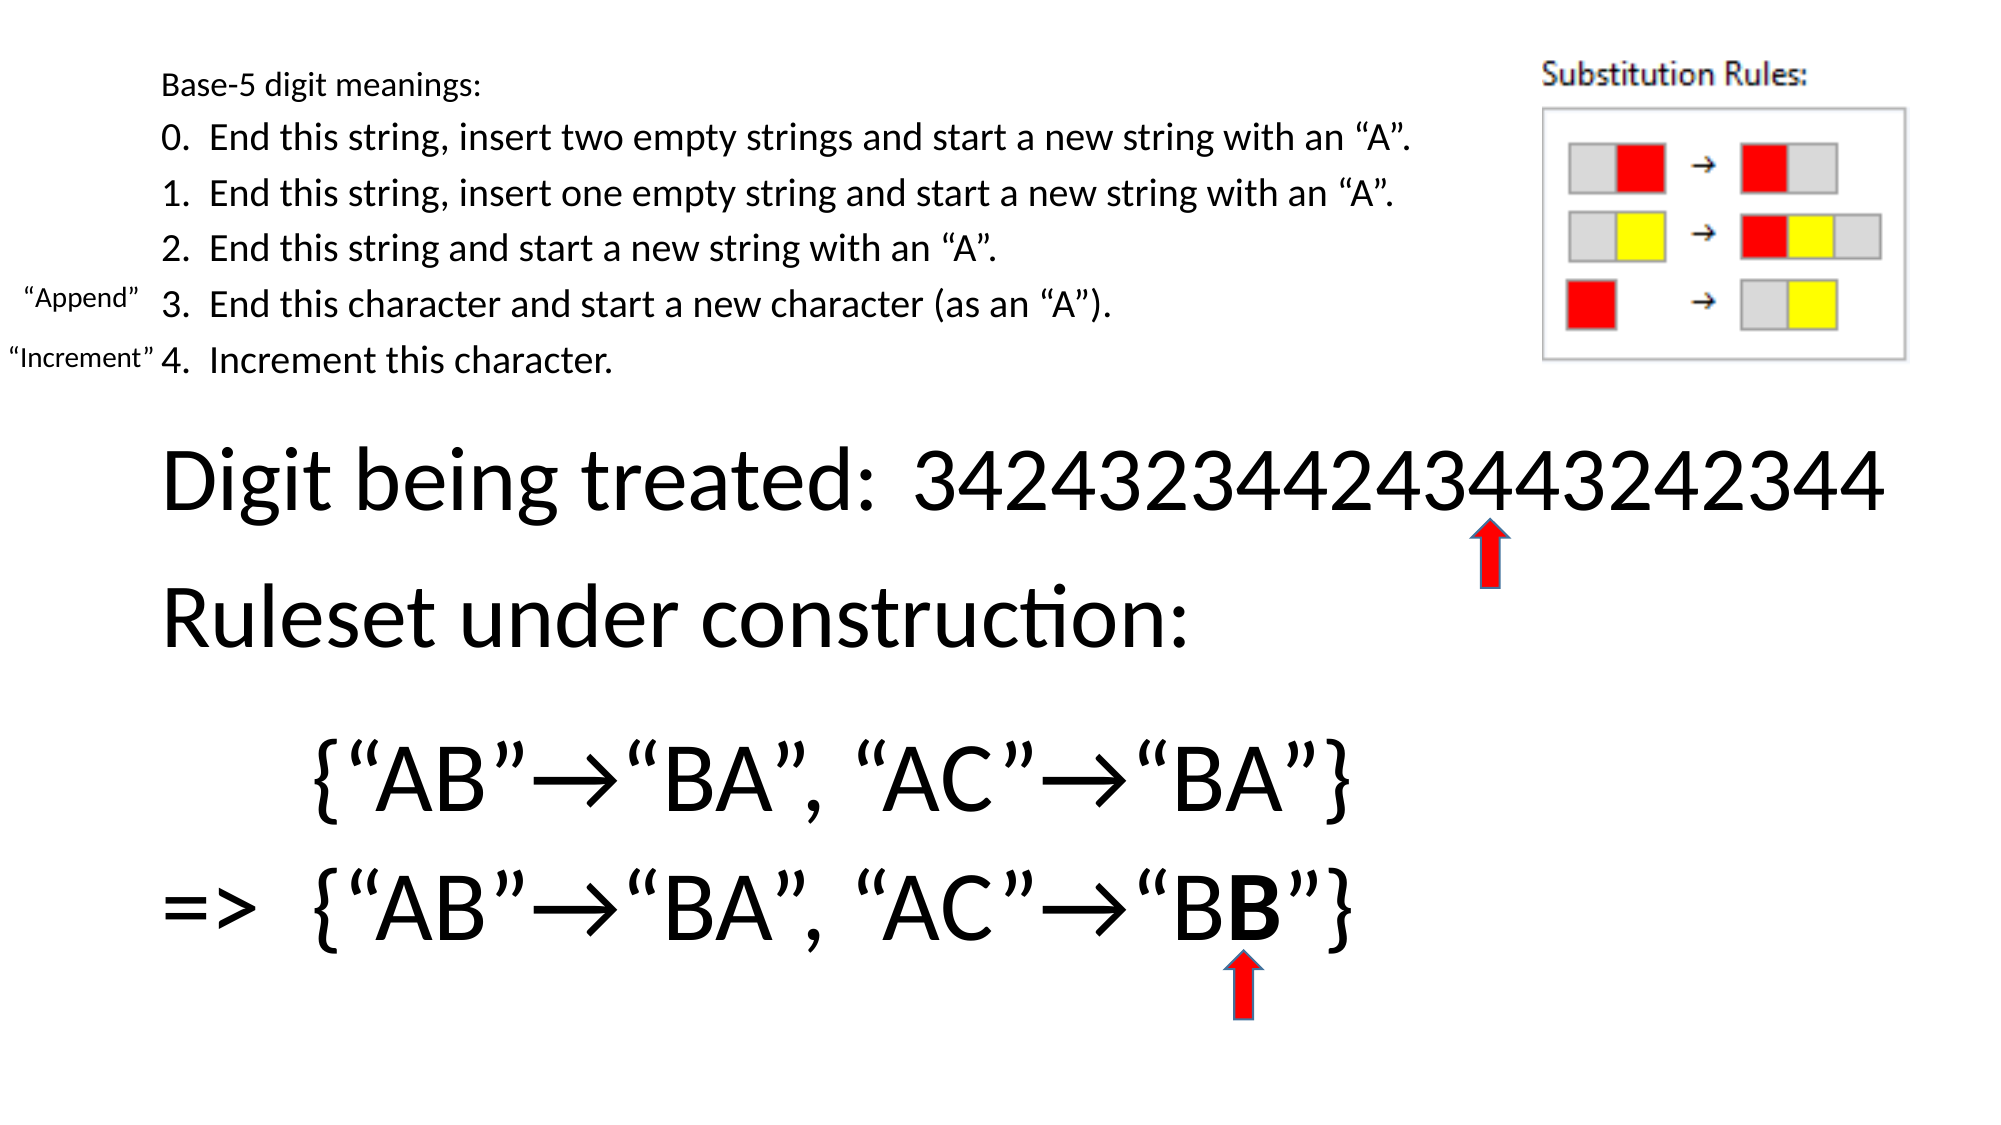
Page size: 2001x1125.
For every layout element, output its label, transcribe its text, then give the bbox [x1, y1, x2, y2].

text_box “Append” “Increment” [0, 270, 174, 381]
list Base-5 digit meanings: 0. End this string, insert two empty strings and start a new string with an “A”. 1. End this string, insert one empty string and start a new string with an “A”. 2. End this string and start a new string with an “A”. 3. End this character and start a new character (as an “A”). 4. Increment this character. [146, 58, 1501, 392]
text_box Digit being treated: 342432344243443242344 Ruleset under construction: {“AB”→“BA”, “AC”→“BA”} => {“AB”→“BA”, “AC”→“BB”} [145, 424, 1979, 1013]
text_box [1222, 948, 1265, 1021]
picture [1542, 59, 1910, 367]
text_box [1468, 517, 1512, 589]
